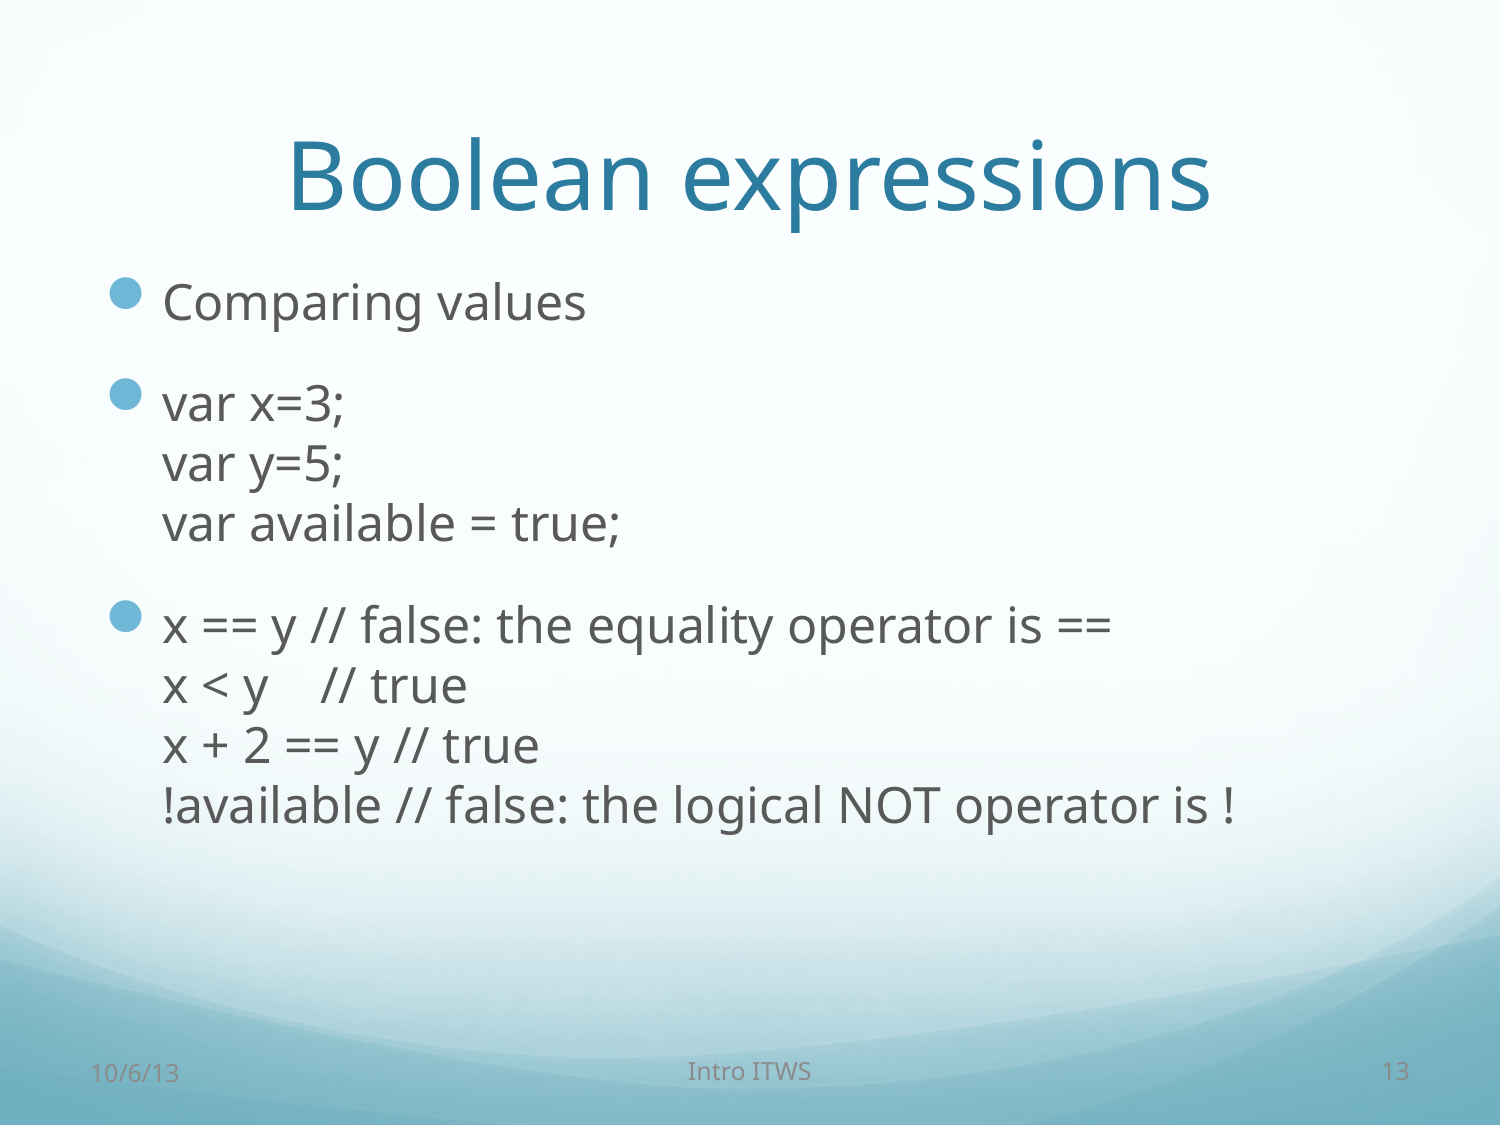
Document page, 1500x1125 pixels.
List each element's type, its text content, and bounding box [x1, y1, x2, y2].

slide_number 13 [1074, 1042, 1425, 1103]
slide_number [75, 1042, 425, 1103]
footer Intro ITWS [512, 1042, 988, 1103]
list Comparing values var x=3; var y=5; var available = true; x == y // false: the equality operator is == x < y // true x + 2 == y // true !available // false: the logical NOT operator is ! [89, 262, 1410, 976]
title Boolean expressions [89, 17, 1410, 238]
